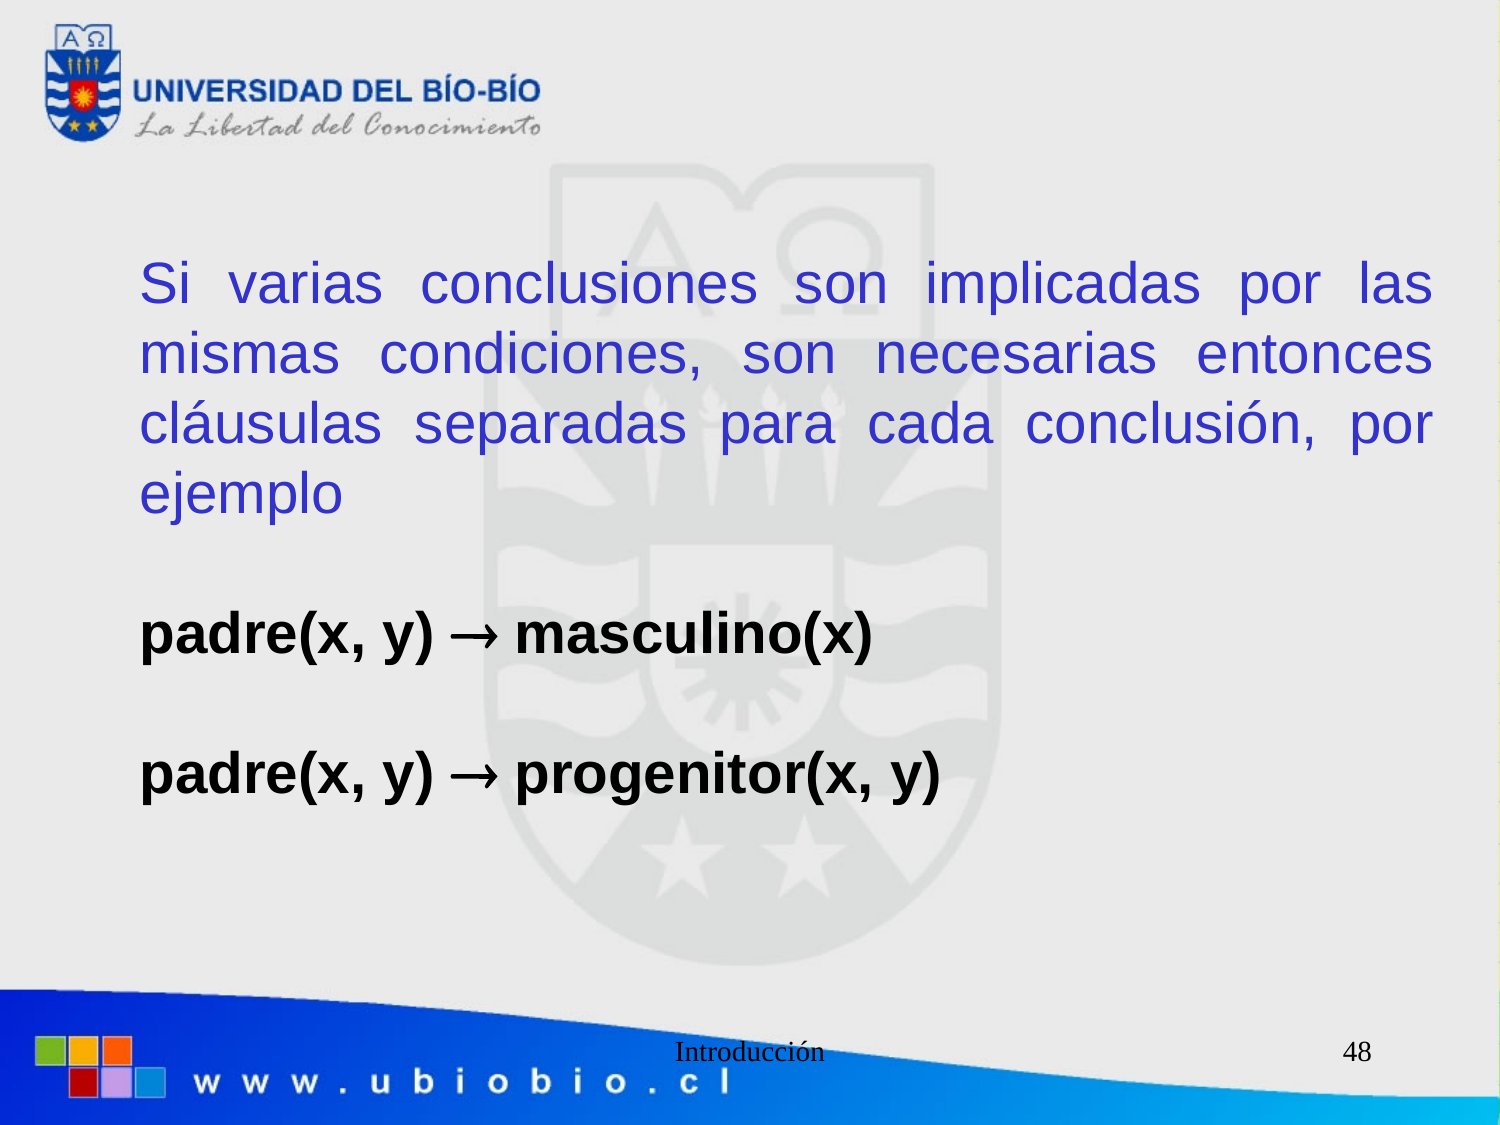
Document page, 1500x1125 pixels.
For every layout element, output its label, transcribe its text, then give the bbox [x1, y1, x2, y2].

picture [0, 0, 1500, 1125]
slide_number 48 [1074, 1025, 1388, 1100]
footer Introducción [512, 1025, 988, 1100]
text_box Si varias conclusiones son implicadas por las mismas condiciones, son necesarias entonces cláusulas separadas para cada conclusión, por ejemplo padre(x, y)  masculino(x) padre(x, y)  progenitor(x, y) [125, 237, 1450, 813]
